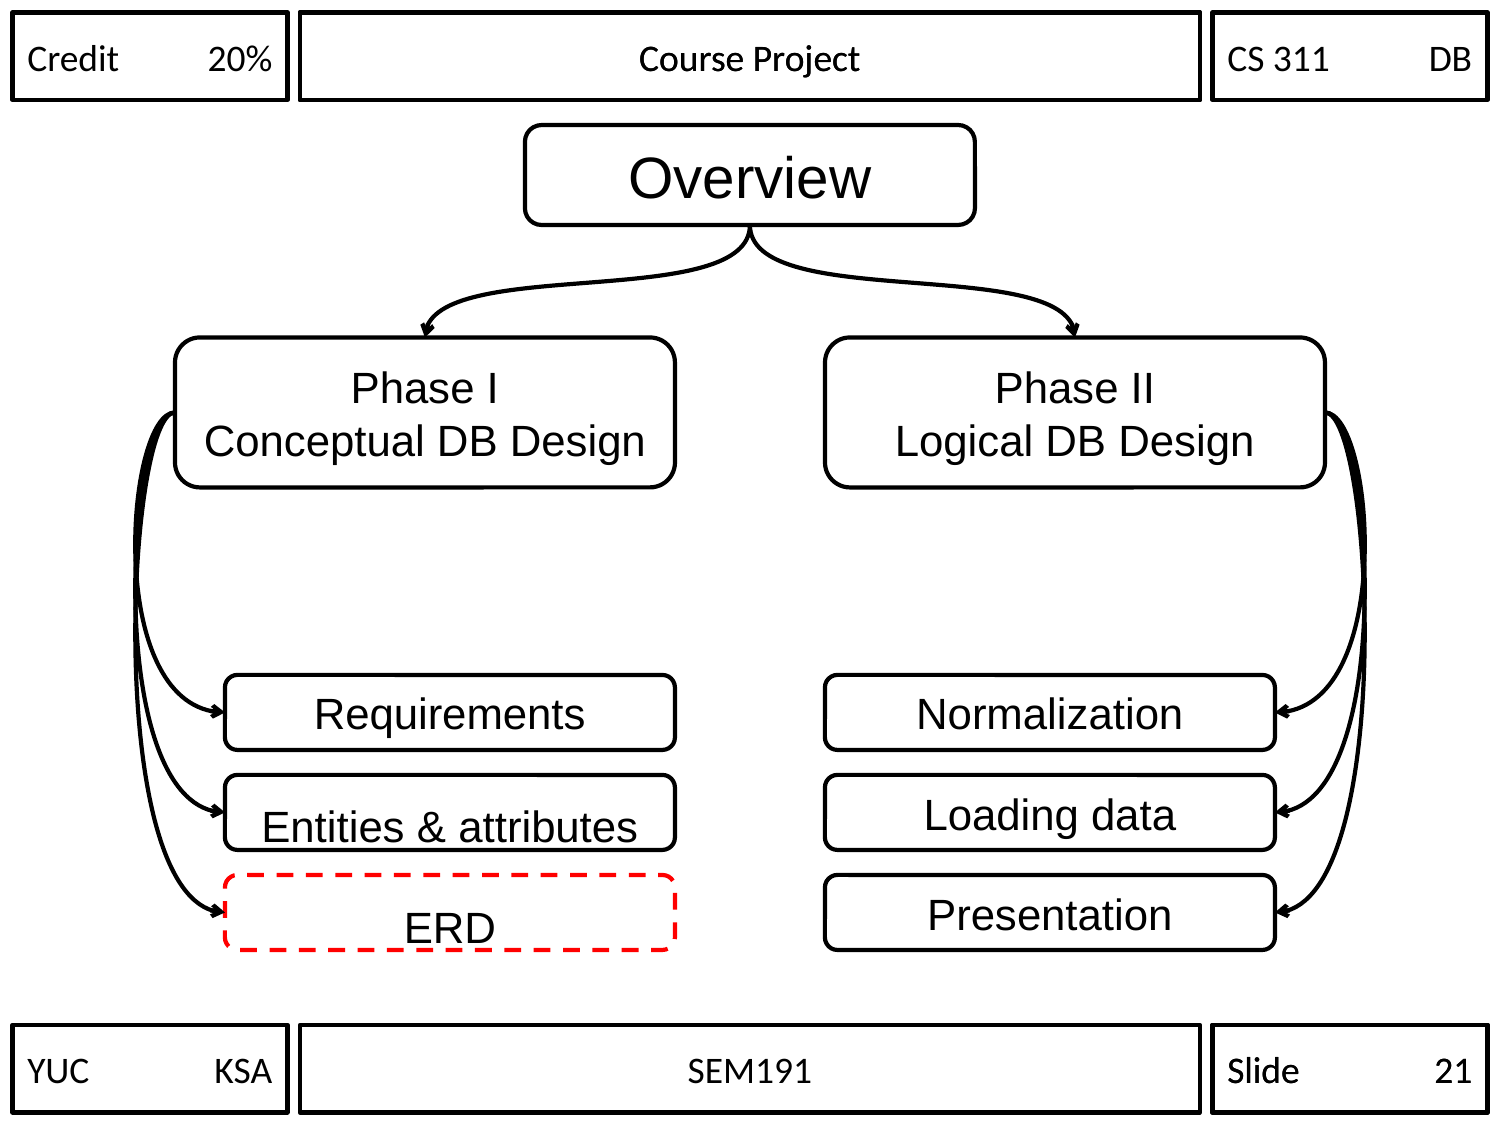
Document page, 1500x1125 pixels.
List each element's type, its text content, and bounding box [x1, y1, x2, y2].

text_box Entities & attributes [229, 772, 678, 853]
text_box YUC KSA [10, 1023, 290, 1115]
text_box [1274, 412, 1326, 713]
text_box Course Project [298, 10, 1202, 102]
text_box Phase II Logical DB Design [822, 335, 1328, 490]
text_box Loading data [822, 772, 1269, 853]
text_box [174, 412, 226, 913]
text_box Overview [647, 122, 851, 228]
text_box ERD [222, 872, 678, 953]
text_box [1274, 819, 1326, 913]
text_box Phase I Conceptual DB Design [172, 335, 678, 490]
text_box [1274, 720, 1326, 813]
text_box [530, 118, 644, 444]
text_box Normalization [822, 672, 1268, 753]
text_box Requirements [230, 672, 678, 753]
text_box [855, 118, 969, 444]
text_box Slide 21 [1210, 1023, 1490, 1115]
text_box Presentation [822, 872, 1278, 953]
text_box Overview [973, 130, 978, 220]
